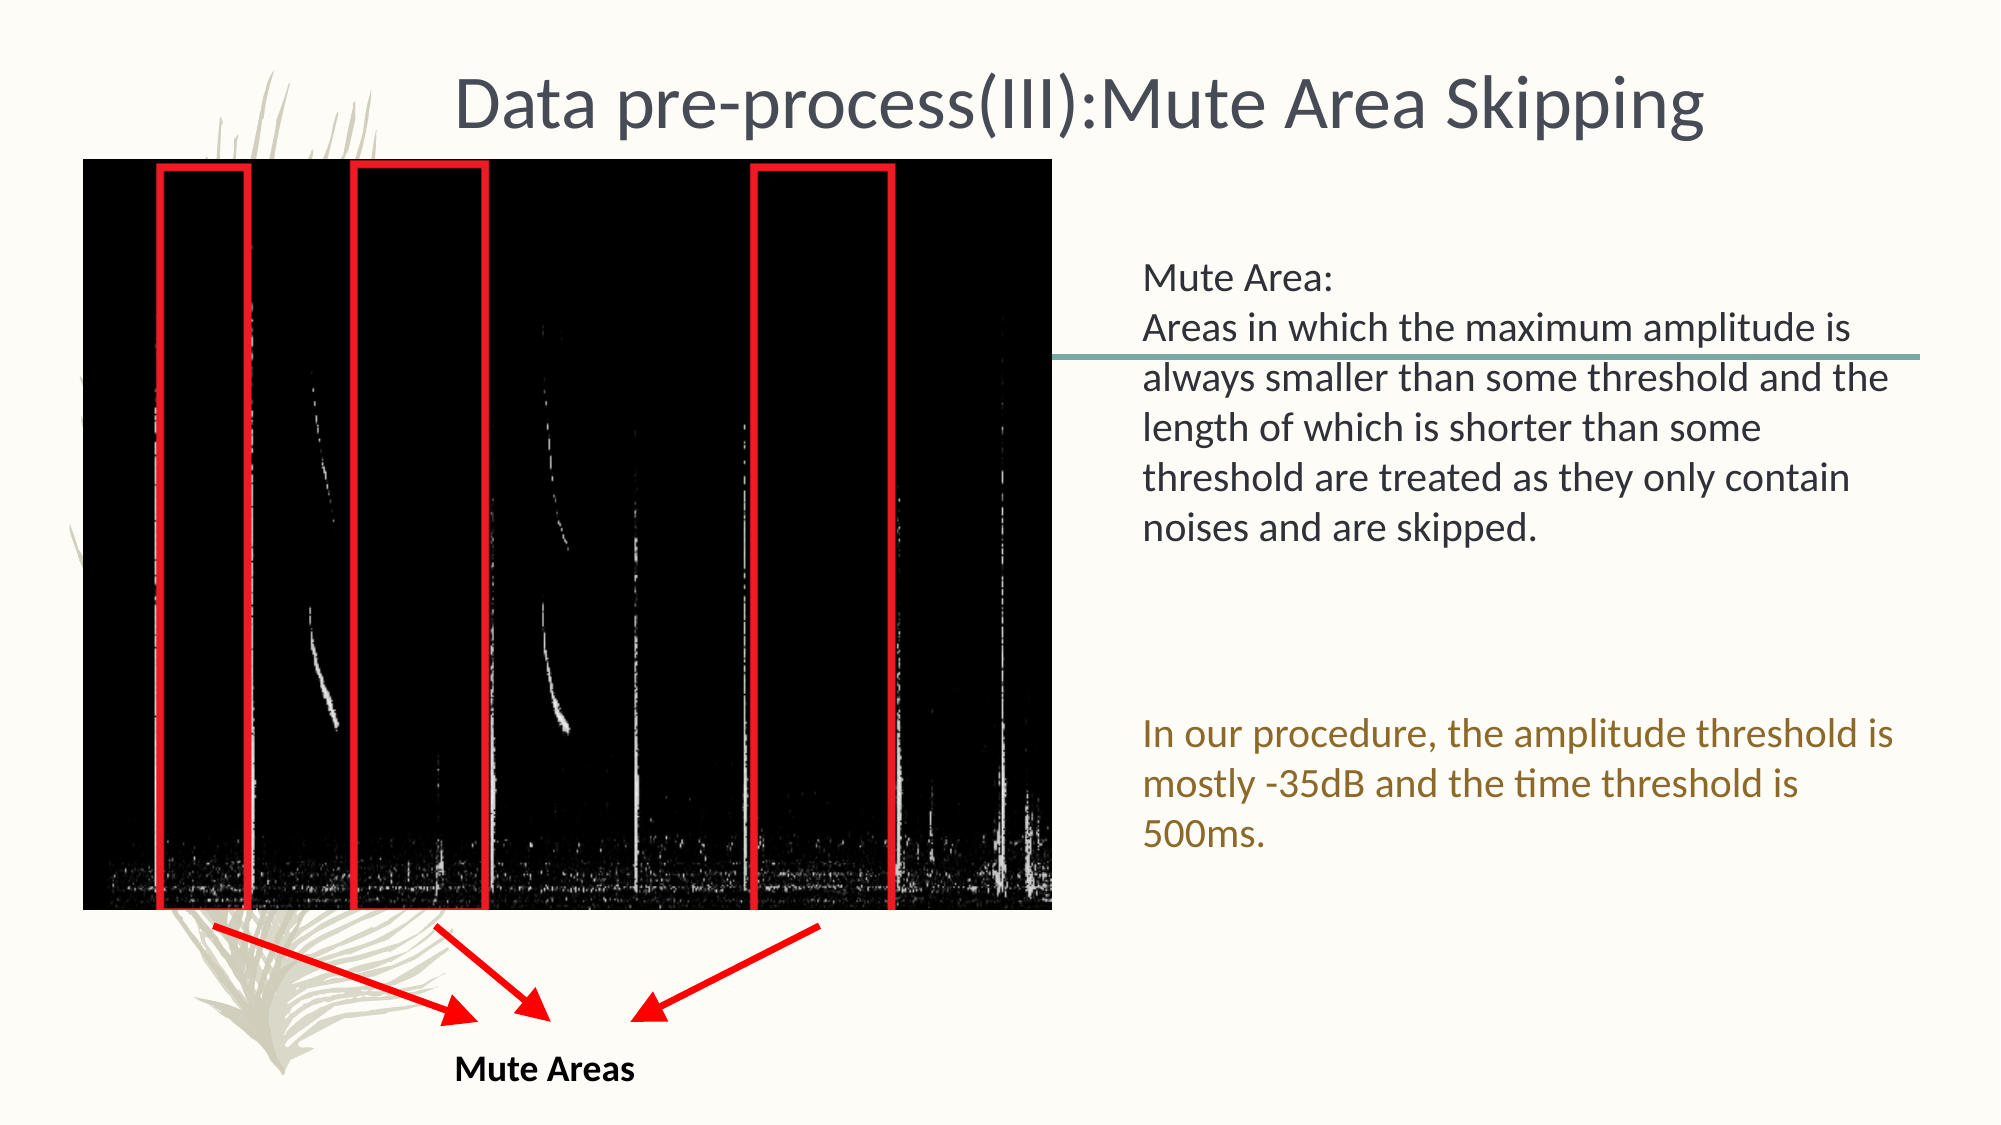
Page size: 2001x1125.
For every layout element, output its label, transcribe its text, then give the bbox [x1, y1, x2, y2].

text_box Data pre-process(III):Mute Area Skipping [439, 63, 1771, 211]
text_box Mute Areas [439, 1036, 1128, 1097]
picture [83, 159, 1053, 910]
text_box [434, 925, 552, 1023]
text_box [213, 925, 433, 1023]
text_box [630, 925, 820, 1023]
text_box Mute Area: Areas in which the maximum amplitude is always smaller than some threshold and the length of which is shorter than some threshold are treated as they only contain noises and are skipped. [1127, 241, 1920, 560]
text_box In our procedure, the amplitude threshold is mostly -35dB and the time threshold is 500ms. [1127, 698, 1942, 815]
